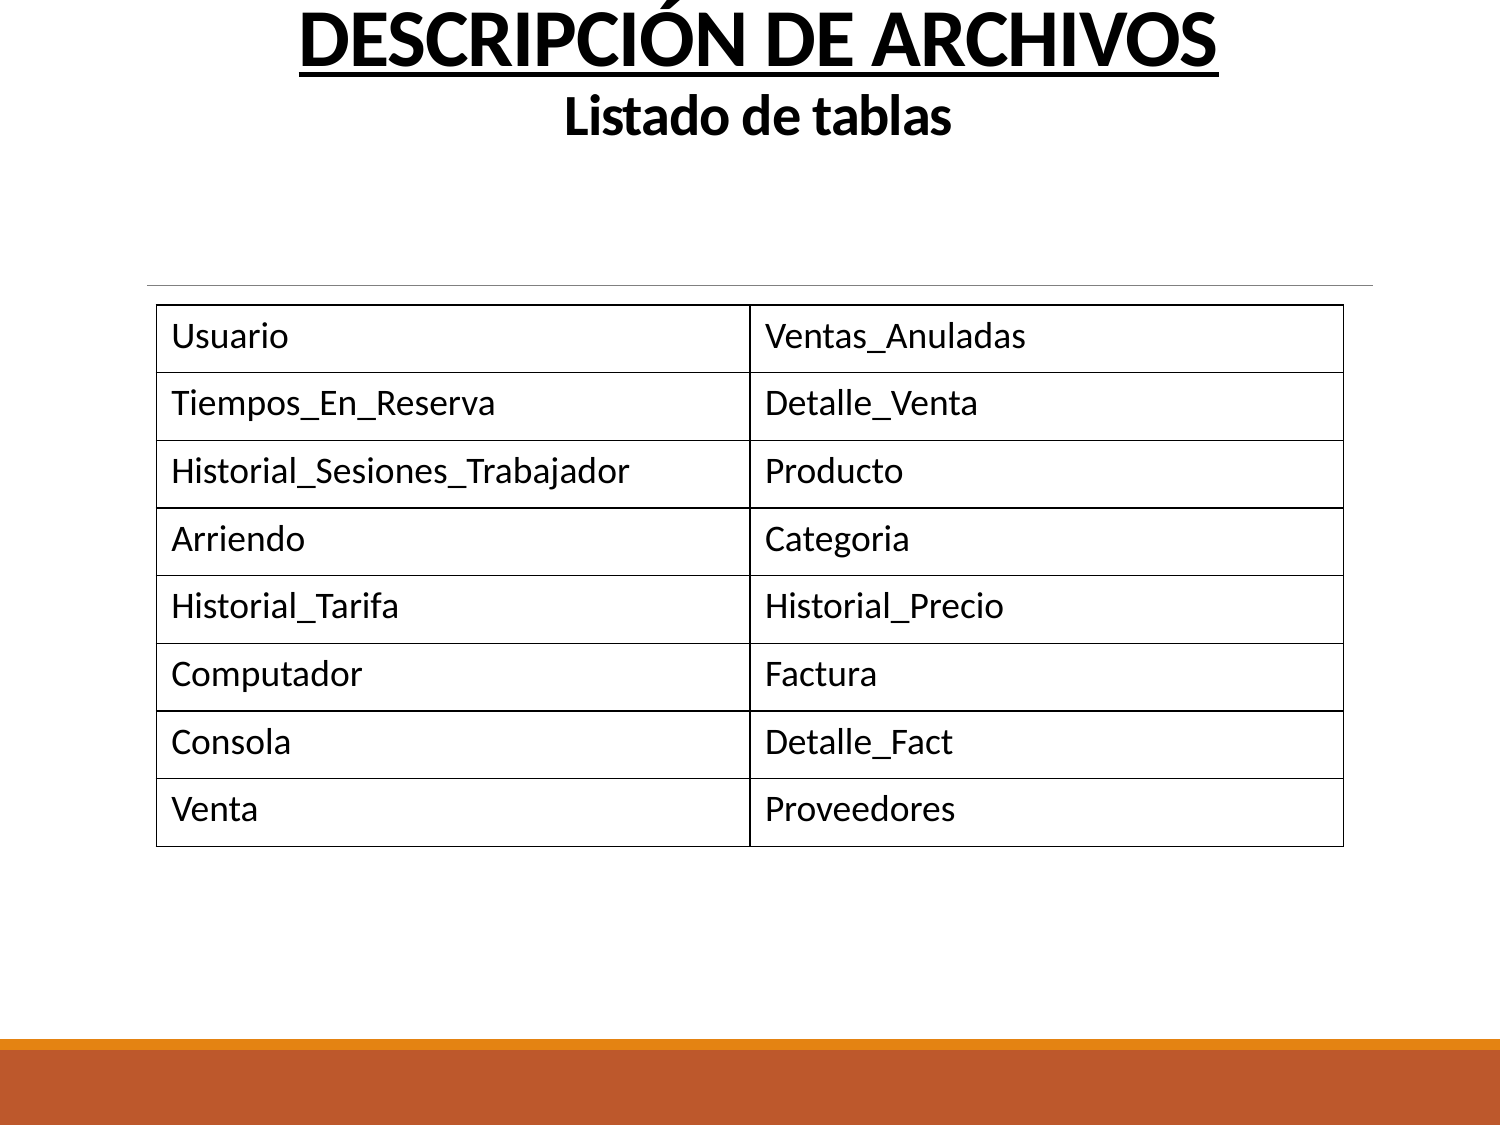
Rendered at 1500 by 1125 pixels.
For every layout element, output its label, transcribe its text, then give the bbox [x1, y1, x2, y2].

table_cell Tiempos_En_Reserva [157, 373, 749, 440]
table_header Ventas_Anuladas [751, 306, 1343, 372]
table_cell Historial_Precio [751, 576, 1343, 643]
table_cell Detalle_Venta [751, 373, 1343, 440]
table_header Usuario [157, 306, 749, 372]
table_cell Consola [157, 712, 749, 778]
table_cell Historial_Tarifa [157, 576, 749, 643]
title DESCRIPCIÓN DE ARCHIVOS Listado de tablas [111, 0, 1406, 144]
table_cell Venta [157, 779, 749, 846]
table_cell Factura [751, 644, 1343, 710]
table_cell Proveedores [751, 779, 1343, 846]
table_cell Categoria [751, 509, 1343, 575]
table_cell Arriendo [157, 509, 749, 575]
table_cell Historial_Sesiones_Trabajador [157, 441, 749, 507]
table_cell Producto [751, 441, 1343, 507]
table_cell Computador [157, 644, 749, 710]
table_cell Detalle_Fact [751, 712, 1343, 778]
